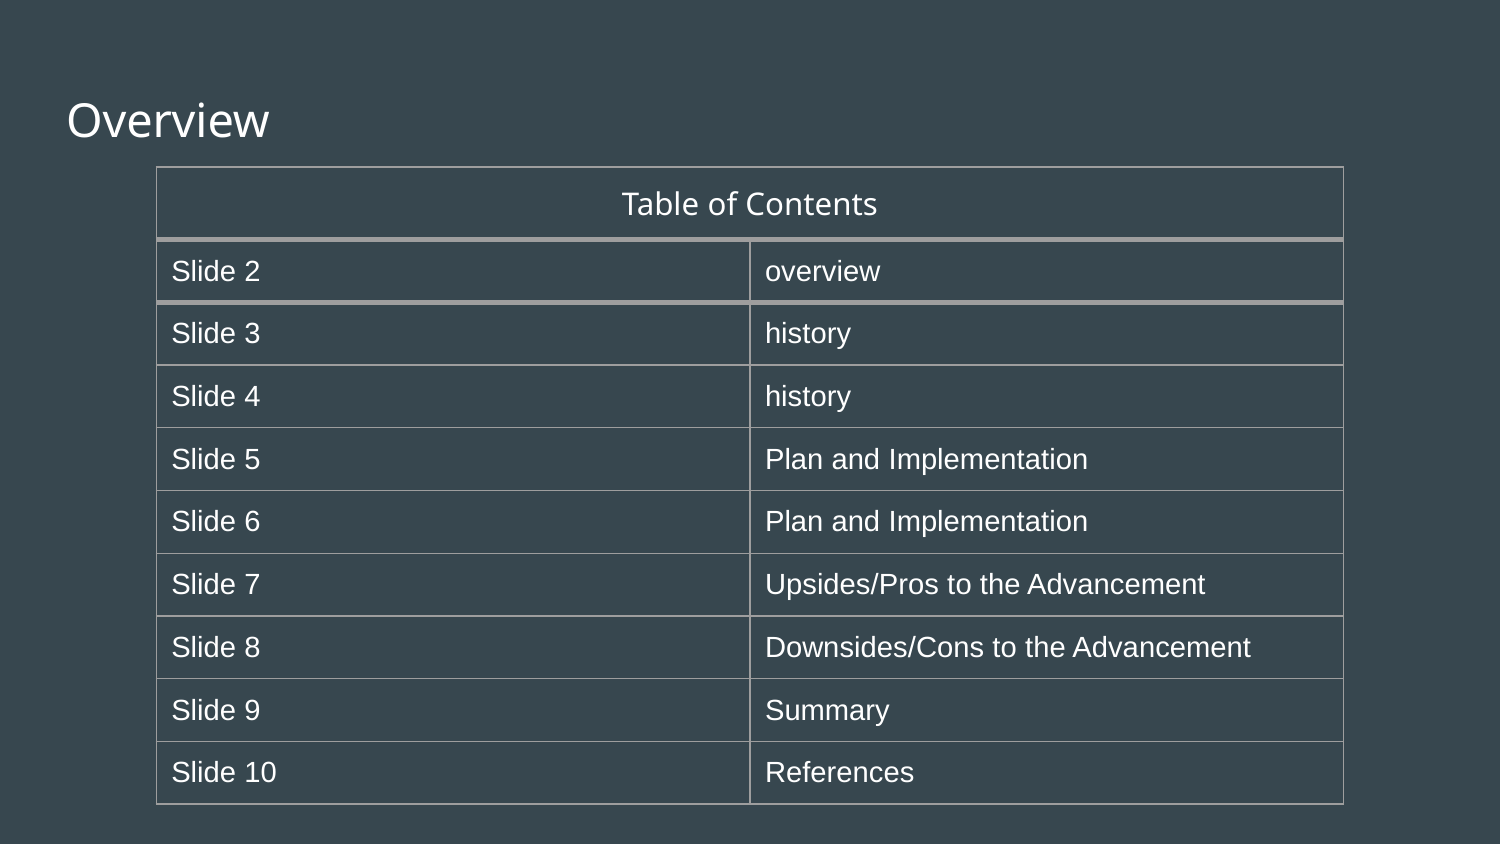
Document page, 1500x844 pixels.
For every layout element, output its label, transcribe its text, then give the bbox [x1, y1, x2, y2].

table_cell Plan and Implementation [751, 428, 1343, 490]
table_cell Slide 8 [157, 617, 749, 678]
table_cell References [751, 742, 1343, 803]
table_cell Slide 10 [157, 742, 749, 803]
table_cell Summary [751, 679, 1343, 741]
table_header Table of Contents [157, 168, 1343, 237]
table_cell overview [751, 242, 1343, 300]
title Overview [51, 72, 1449, 167]
table_cell Upsides/Pros to the Advancement [751, 554, 1343, 615]
table_cell Slide 3 [157, 305, 749, 364]
table_cell Plan and Implementation [751, 491, 1343, 553]
table_cell Slide 2 [157, 242, 749, 300]
table_cell Slide 9 [157, 679, 749, 741]
table_cell Slide 6 [157, 491, 749, 553]
table_cell Downsides/Cons to the Advancement [751, 617, 1343, 678]
table_cell history [751, 366, 1343, 427]
table_cell Slide 7 [157, 554, 749, 615]
table_cell Slide 5 [157, 428, 749, 490]
table_cell Slide 4 [157, 366, 749, 427]
table_cell history [751, 305, 1343, 364]
